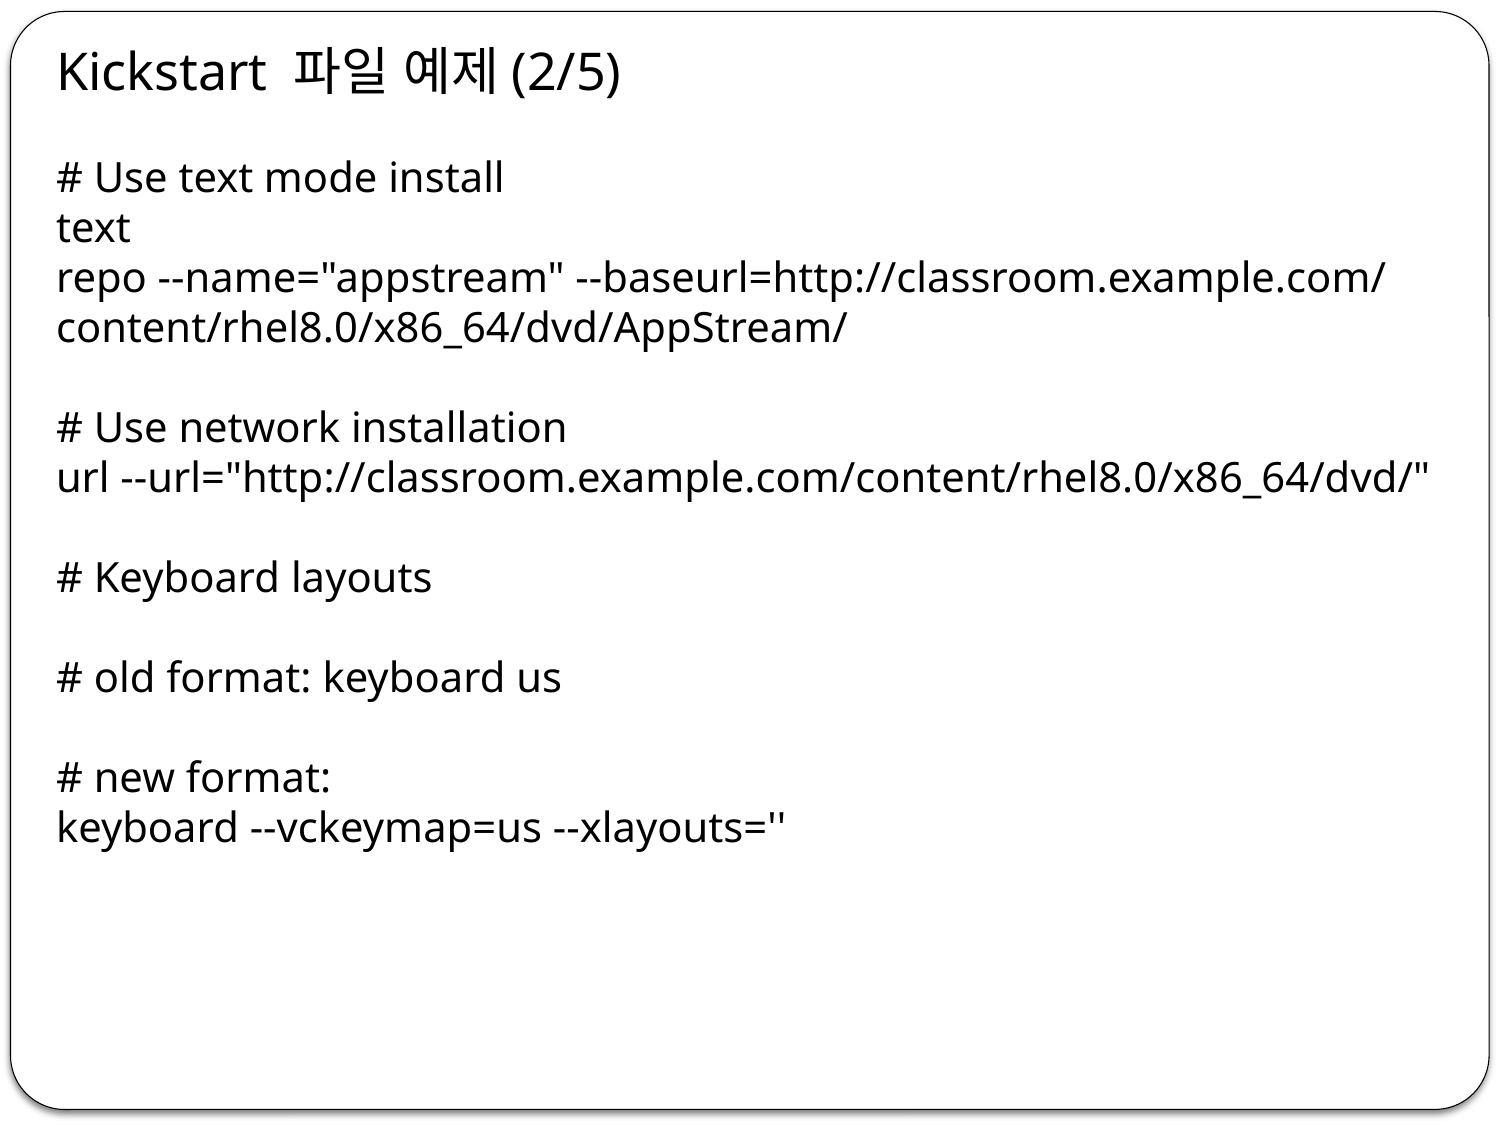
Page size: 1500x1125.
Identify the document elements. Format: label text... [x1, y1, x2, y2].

list Kickstart 파일 예제(2/5) # Use text mode install text repo --name="appstream" --baseurl=http://classroom.example.com/content/rhel8.0/x86_64/dvd/AppStream/ # Use network installation url --url="http://classroom.example.com/content/rhel8.0/x86_64/dvd/" # Keyboard layouts # old format: keyboard us # new format: keyboard --vckeymap=us --xlayouts='' [41, 30, 1447, 1071]
